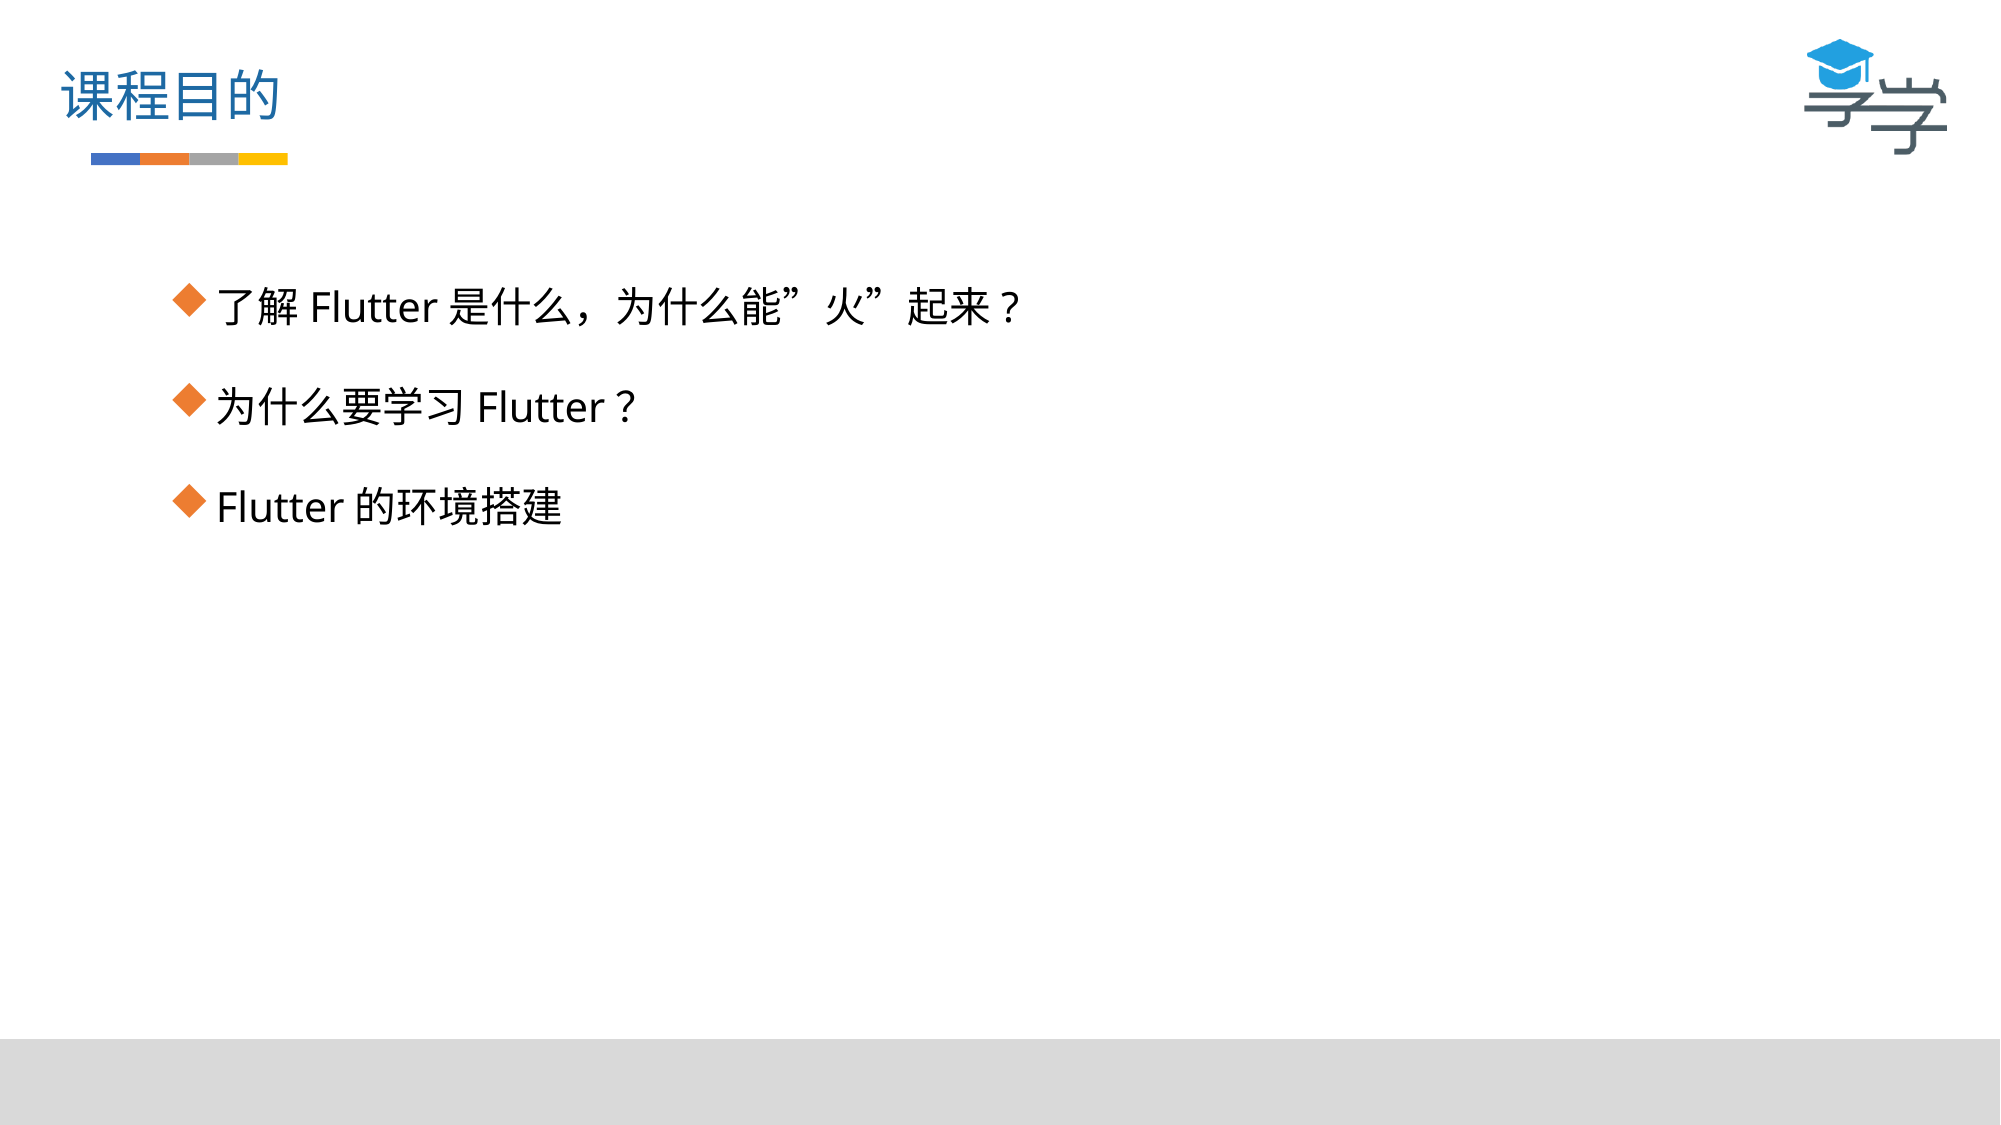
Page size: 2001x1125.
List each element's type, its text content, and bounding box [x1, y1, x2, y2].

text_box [90, 152, 288, 166]
text_box 课程目的 [59, 60, 868, 128]
picture [1799, 20, 1952, 173]
text_box 了解Flutter是什么，为什么能”火”起来? 为什么要学习Flutter？ Flutter的环境搭建 [154, 273, 1034, 539]
